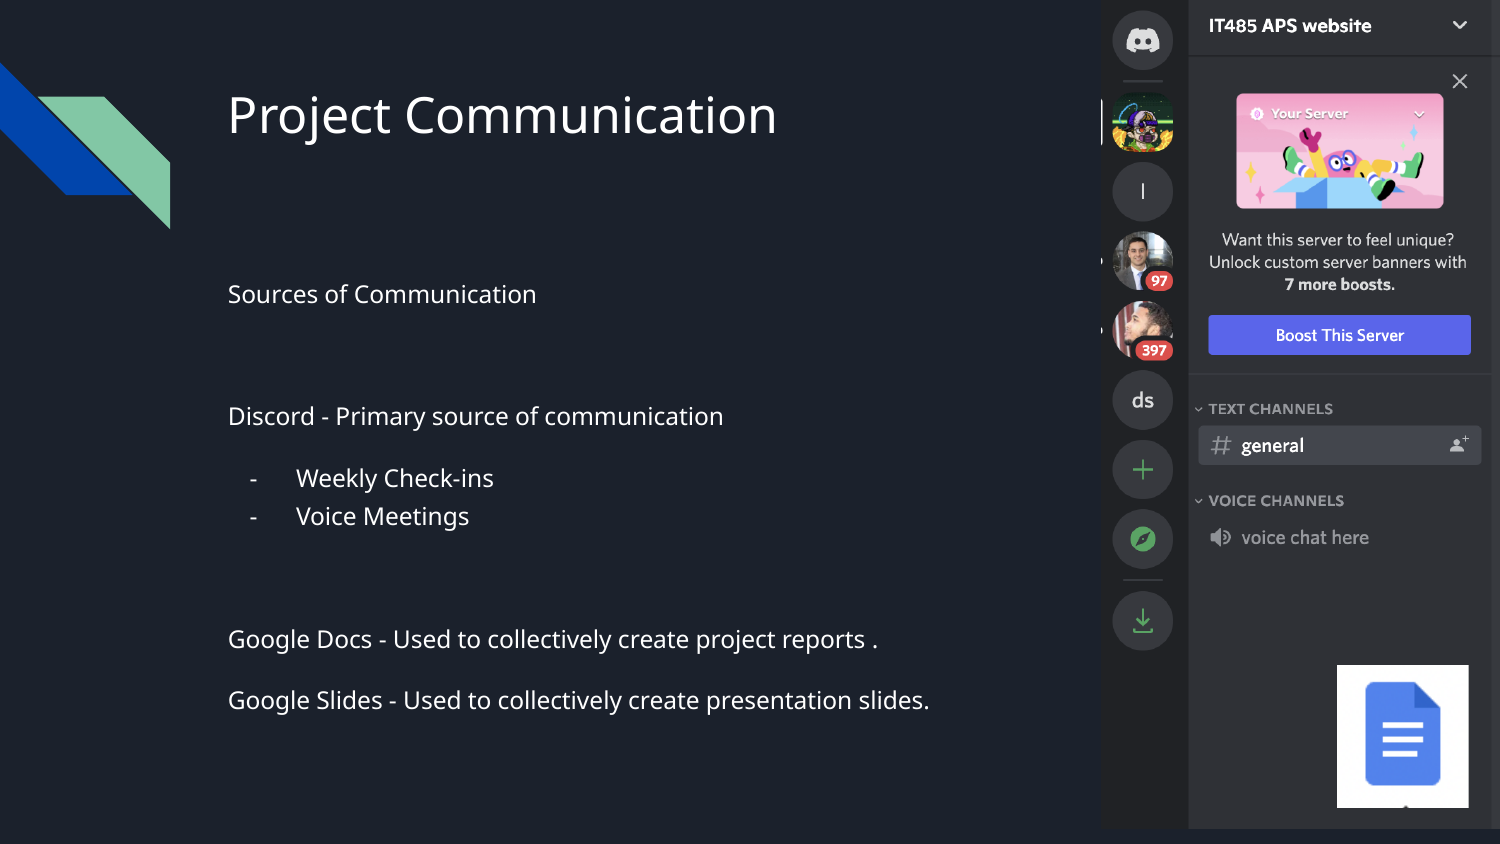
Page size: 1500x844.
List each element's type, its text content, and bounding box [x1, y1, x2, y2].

title Project Communication [212, 64, 1096, 215]
list Sources of Communication Discord - Primary source of communication Weekly Check-ins Voice Meetings Google Docs - Used to collectively create project reports . Google Slides - Used to collectively create presentation slides. [212, 257, 1096, 735]
picture [1101, 0, 1500, 829]
